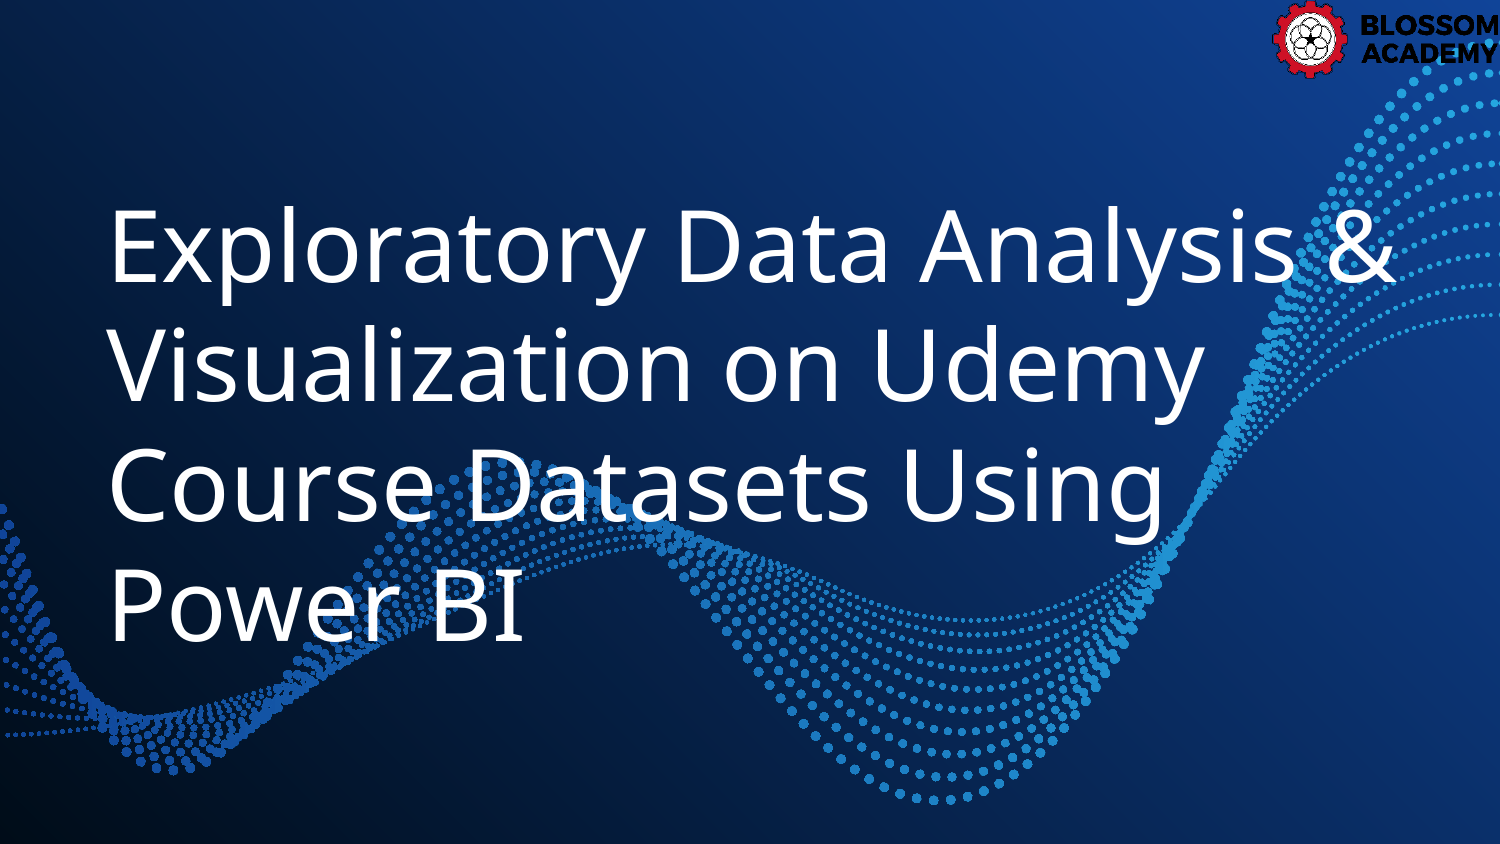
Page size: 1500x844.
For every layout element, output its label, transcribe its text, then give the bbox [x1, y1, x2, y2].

title Exploratory Data Analysis & Visualization on Udemy Course Datasets Using Power BI [106, 272, 1412, 572]
picture [1272, 0, 1500, 79]
